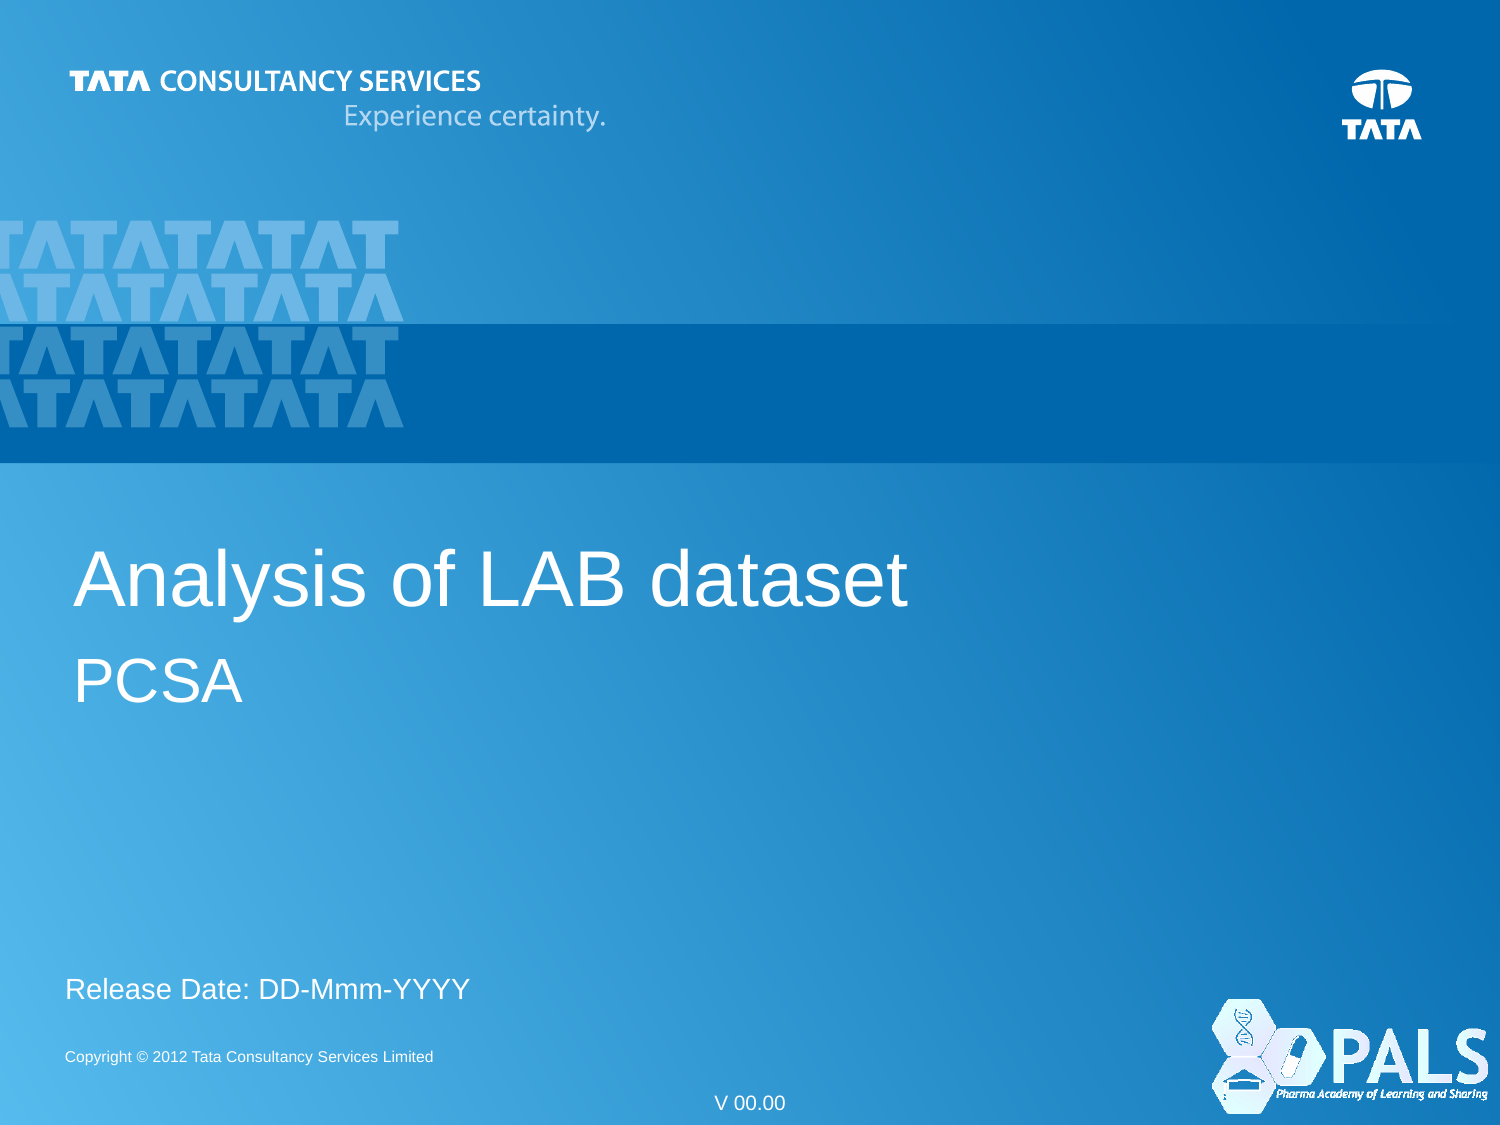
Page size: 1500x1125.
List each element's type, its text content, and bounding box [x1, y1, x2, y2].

text_box Release Date: DD-Mmm-YYYY [50, 937, 1328, 1038]
subtitle PCSA [58, 632, 1336, 733]
title Analysis of LAB dataset [58, 525, 1334, 625]
